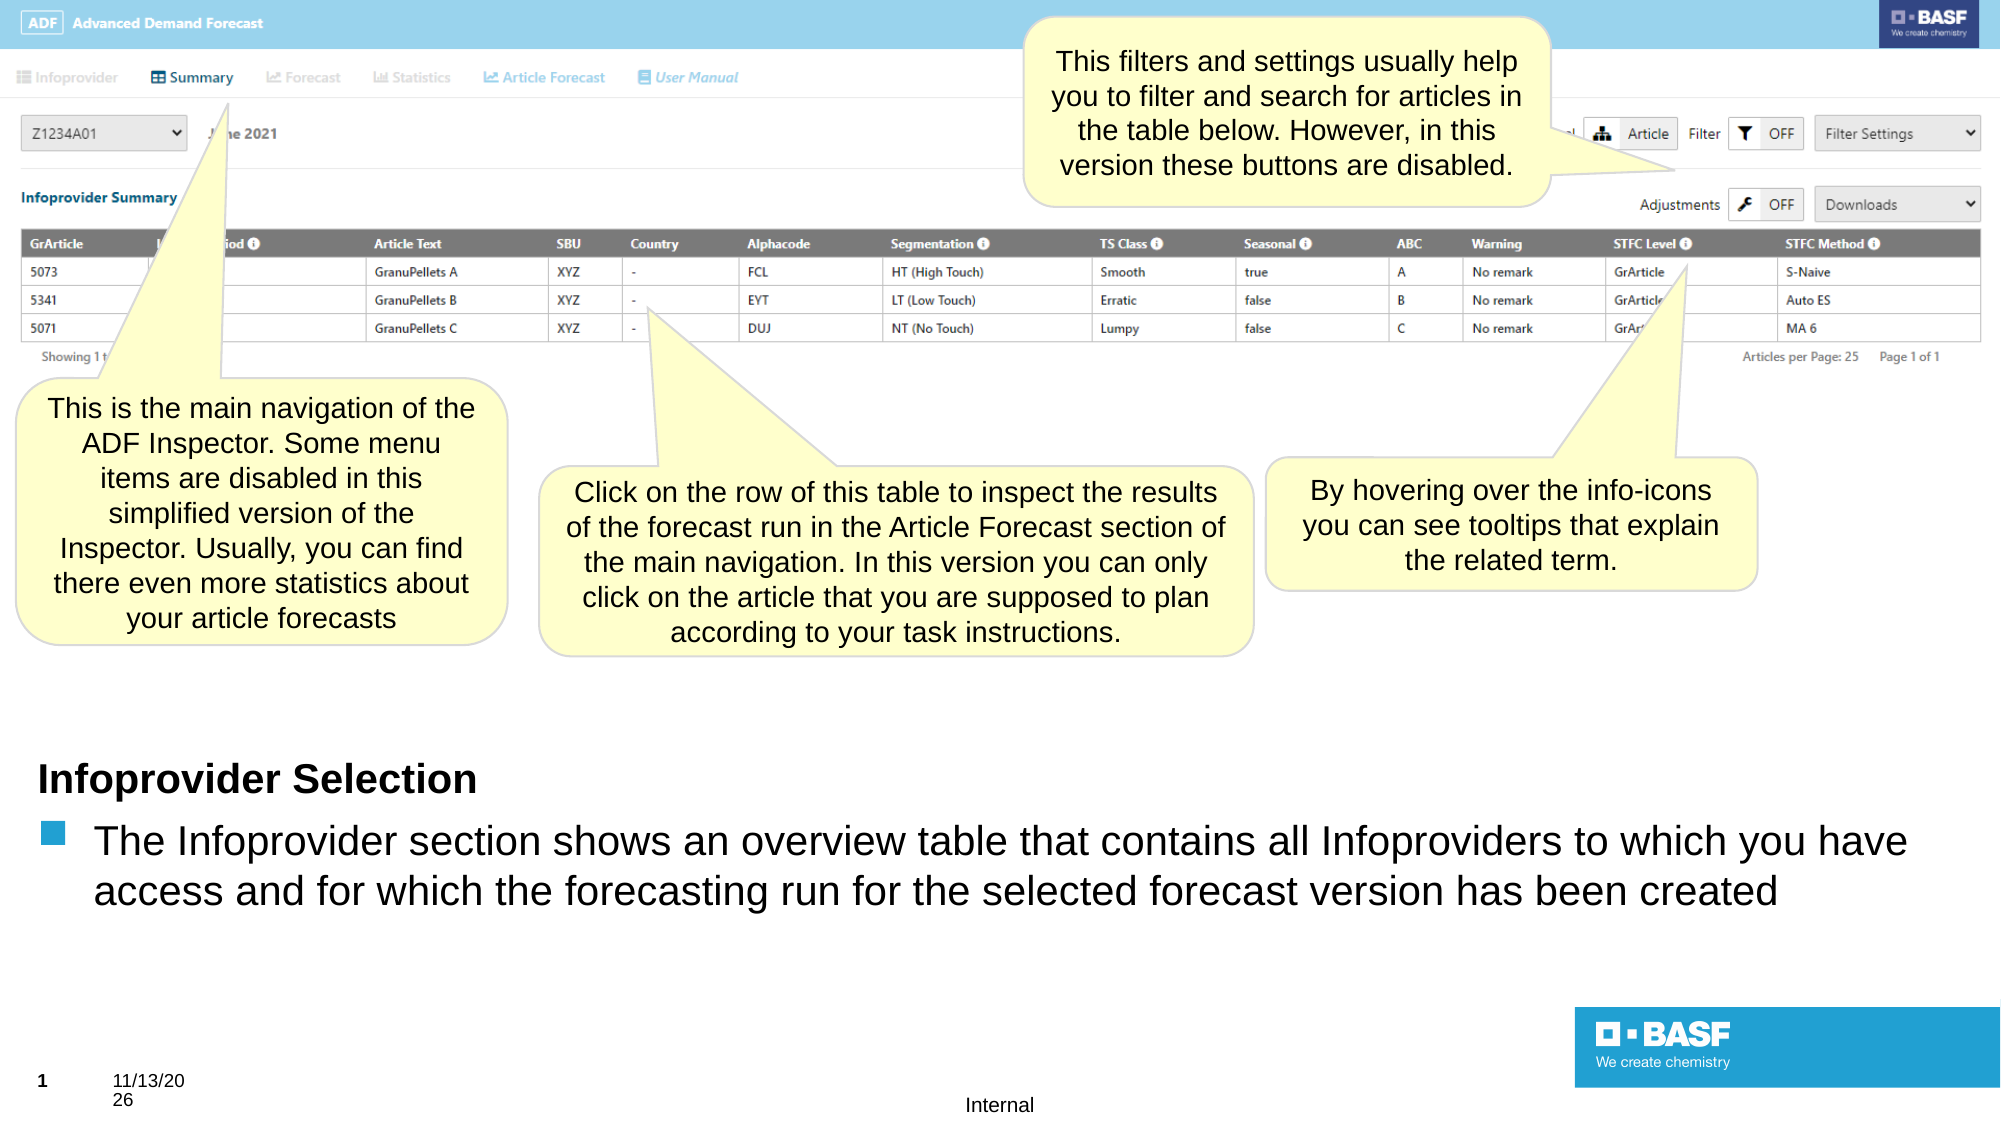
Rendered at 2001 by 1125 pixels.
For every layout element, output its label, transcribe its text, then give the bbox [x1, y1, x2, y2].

slide_number 1 [37, 1068, 97, 1094]
picture [0, 0, 2000, 1007]
picture [1596, 1021, 1730, 1070]
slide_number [112, 1068, 190, 1094]
